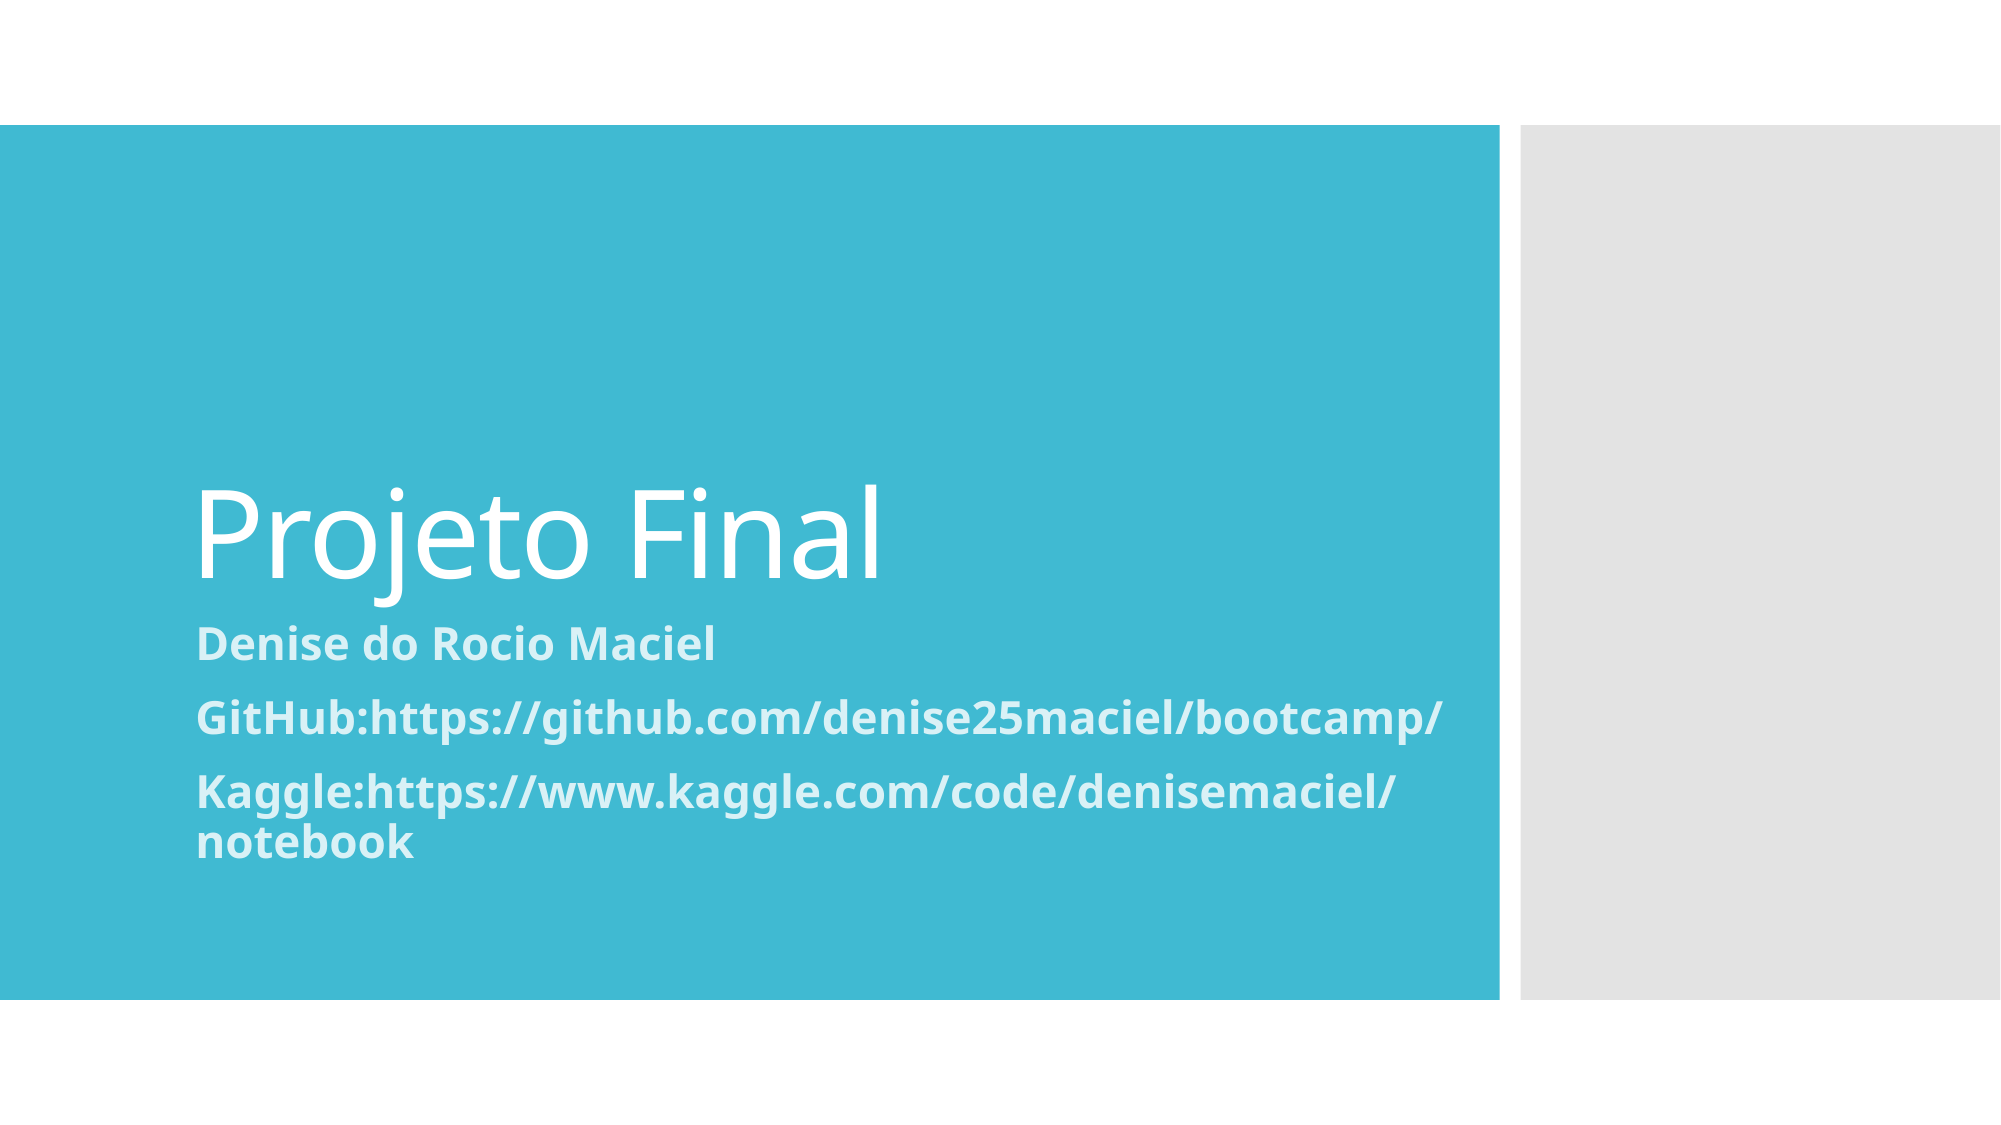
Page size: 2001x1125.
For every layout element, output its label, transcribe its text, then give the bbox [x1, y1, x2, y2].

subtitle Denise do Rocio Maciel GitHub:https://github.com/denise25maciel/bootcamp/ Kaggle:https://www.kaggle.com/code/denisemaciel/notebook [180, 613, 1519, 917]
title Projeto Final [175, 213, 1376, 614]
